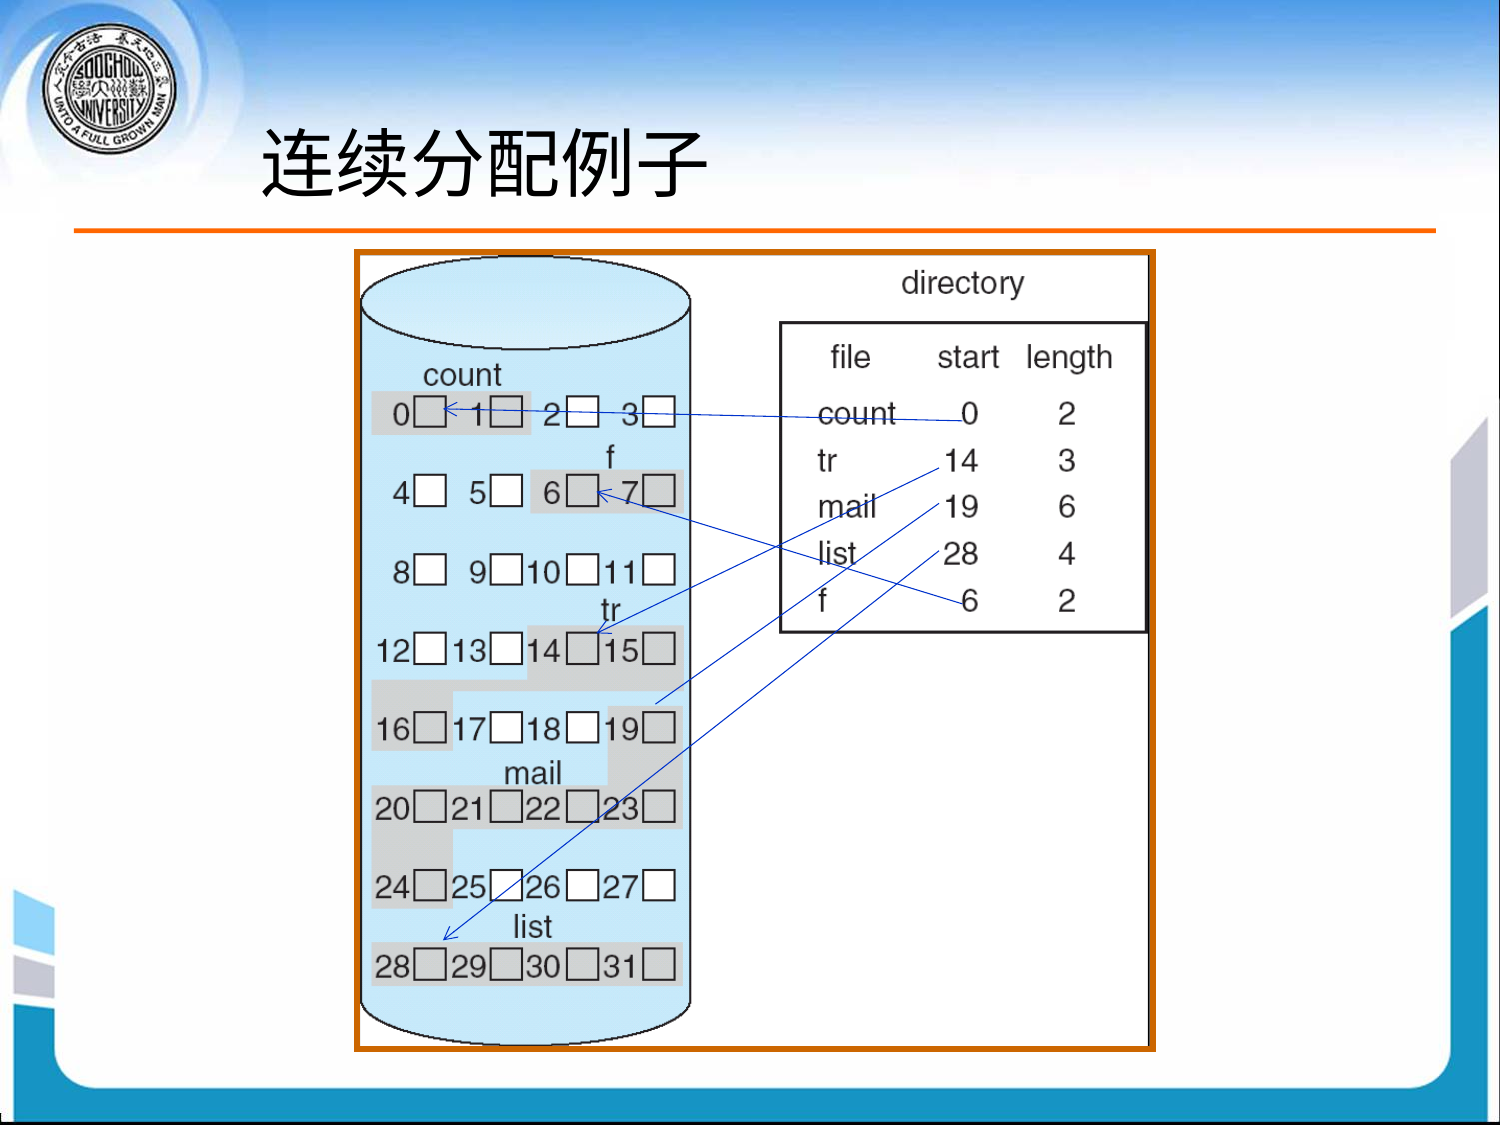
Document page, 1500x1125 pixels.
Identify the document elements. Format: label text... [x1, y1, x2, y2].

title 连续分配例子 [245, 112, 1336, 210]
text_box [442, 408, 963, 422]
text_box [596, 467, 940, 490]
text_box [442, 550, 940, 941]
picture [0, 0, 1500, 1125]
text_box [596, 491, 963, 605]
